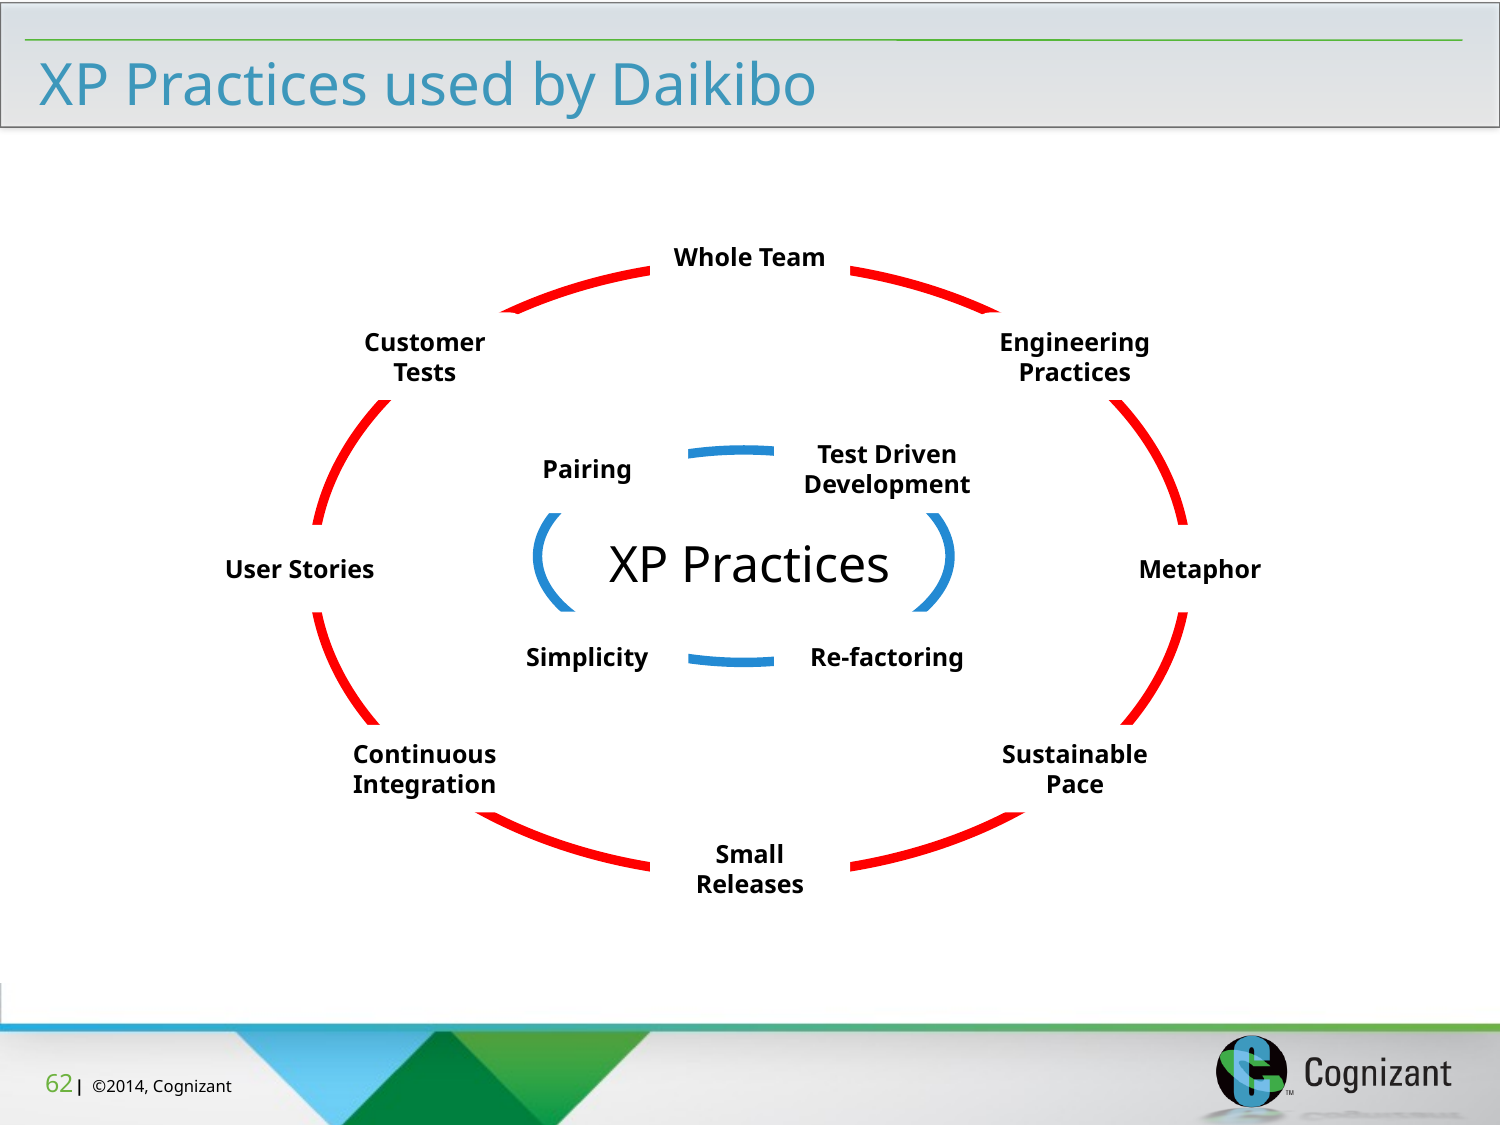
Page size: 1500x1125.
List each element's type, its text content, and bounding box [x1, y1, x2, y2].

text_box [199, 212, 1301, 913]
picture [0, 983, 1500, 1125]
title XP Practices used by Daikibo [24, 39, 1438, 203]
slide_number 61 [3, 1056, 89, 1125]
